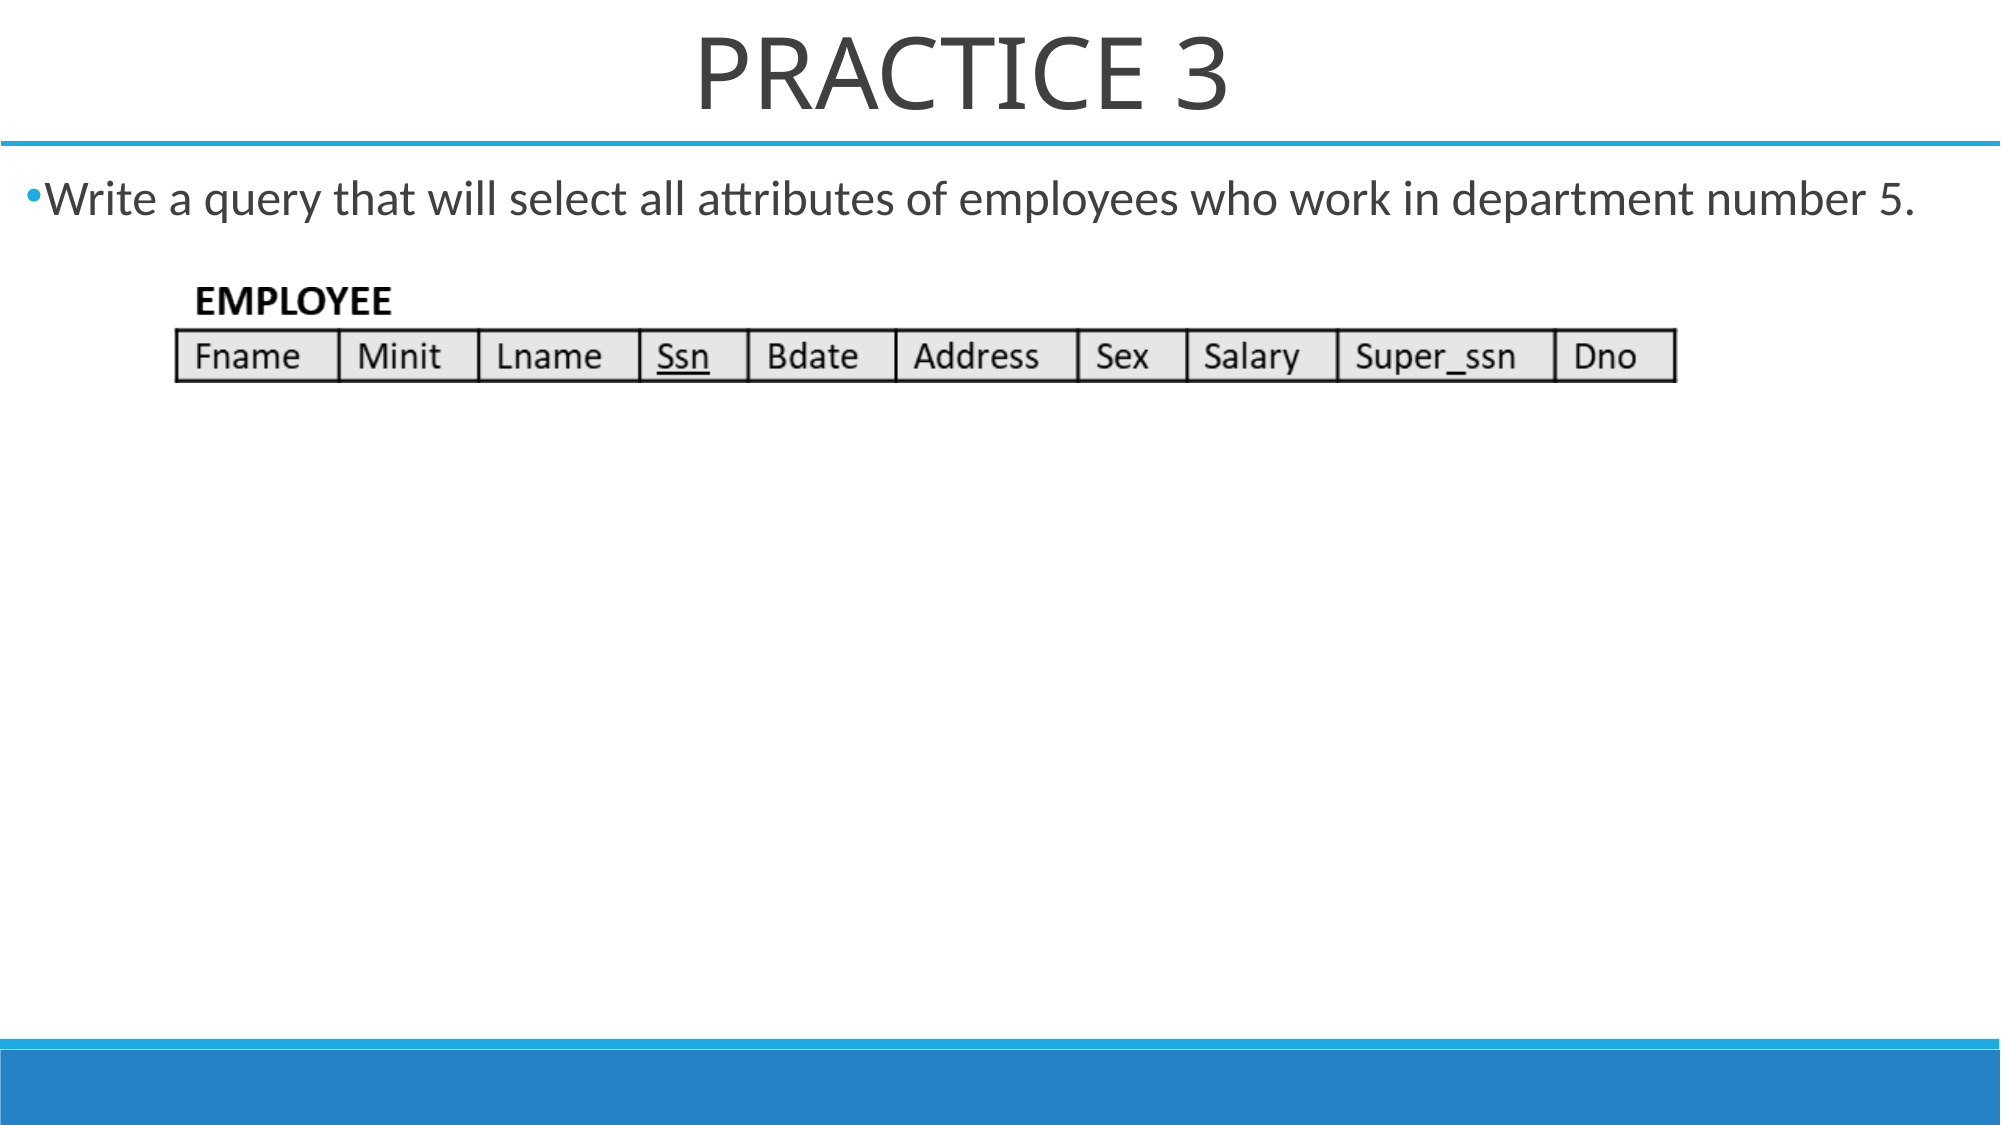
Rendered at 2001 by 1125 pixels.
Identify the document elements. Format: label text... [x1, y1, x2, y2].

title PRACTICE 3 [278, 144, 1722, 198]
picture [174, 287, 1679, 383]
text_box Write a query that will select all attributes of employees who work in department number 5. [24, 159, 1976, 225]
title PRACTICE 3 [278, 7, 1722, 143]
